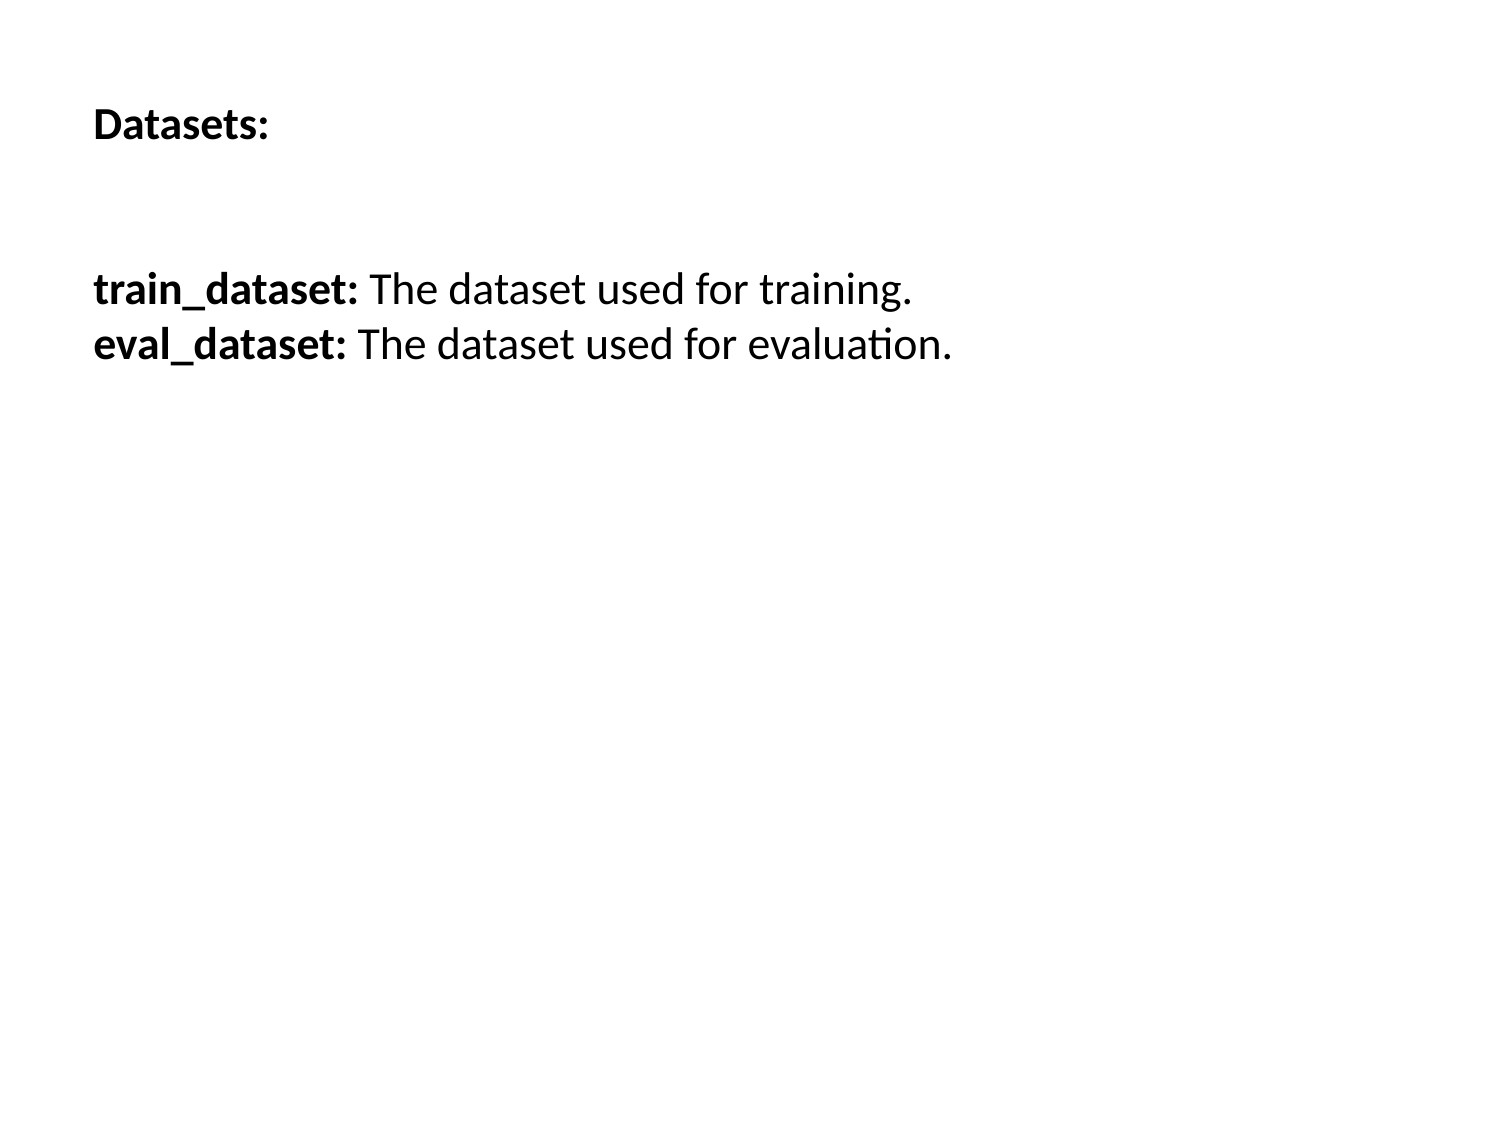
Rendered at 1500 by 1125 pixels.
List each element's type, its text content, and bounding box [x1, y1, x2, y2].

text_box Datasets: train_dataset: The dataset used for training. eval_dataset: The dataset used for evaluation. [78, 85, 1282, 583]
